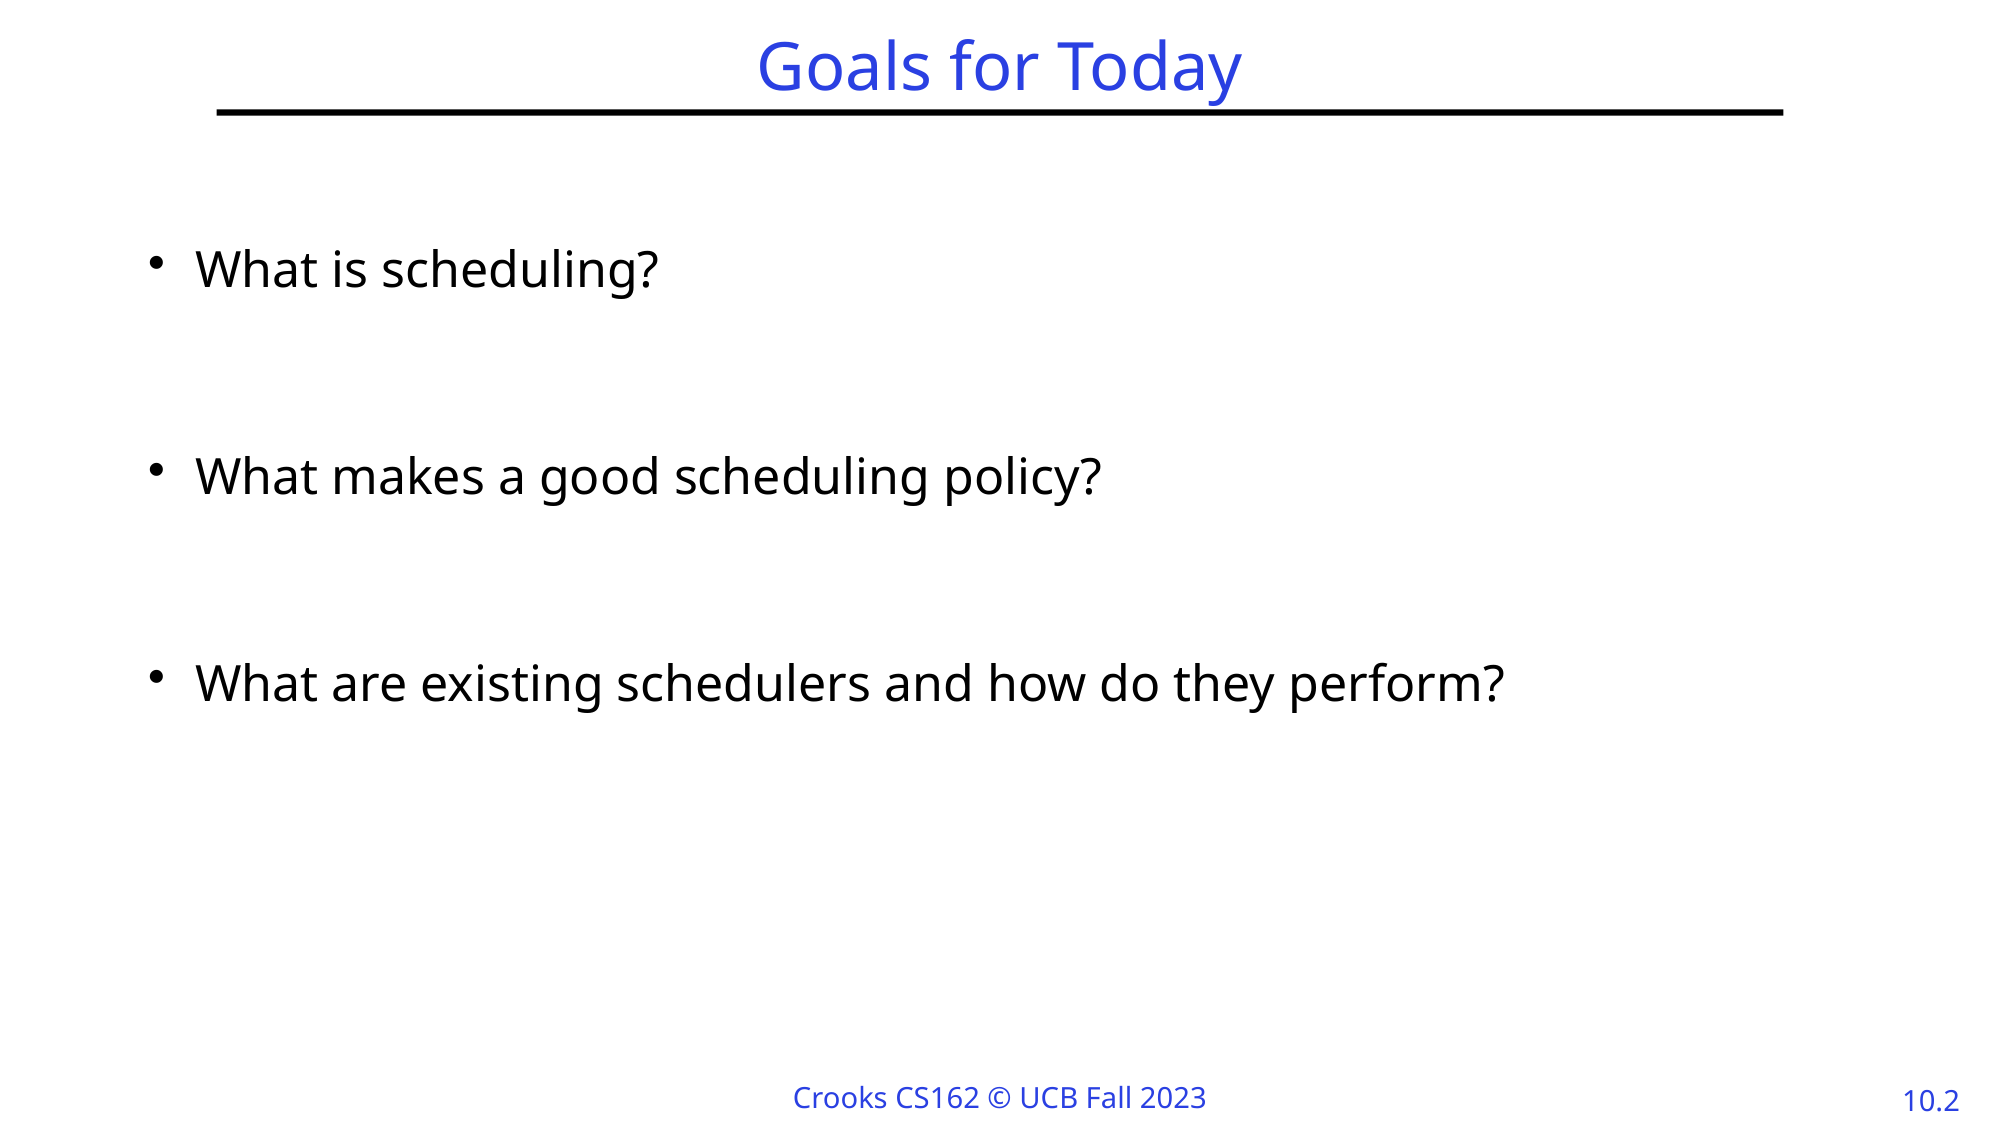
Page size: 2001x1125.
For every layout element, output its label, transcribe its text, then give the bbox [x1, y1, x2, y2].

title Goals for Today [216, 24, 1784, 113]
list What is scheduling? What makes a good scheduling policy? What are existing schedulers and how do they perform? [133, 237, 1867, 988]
